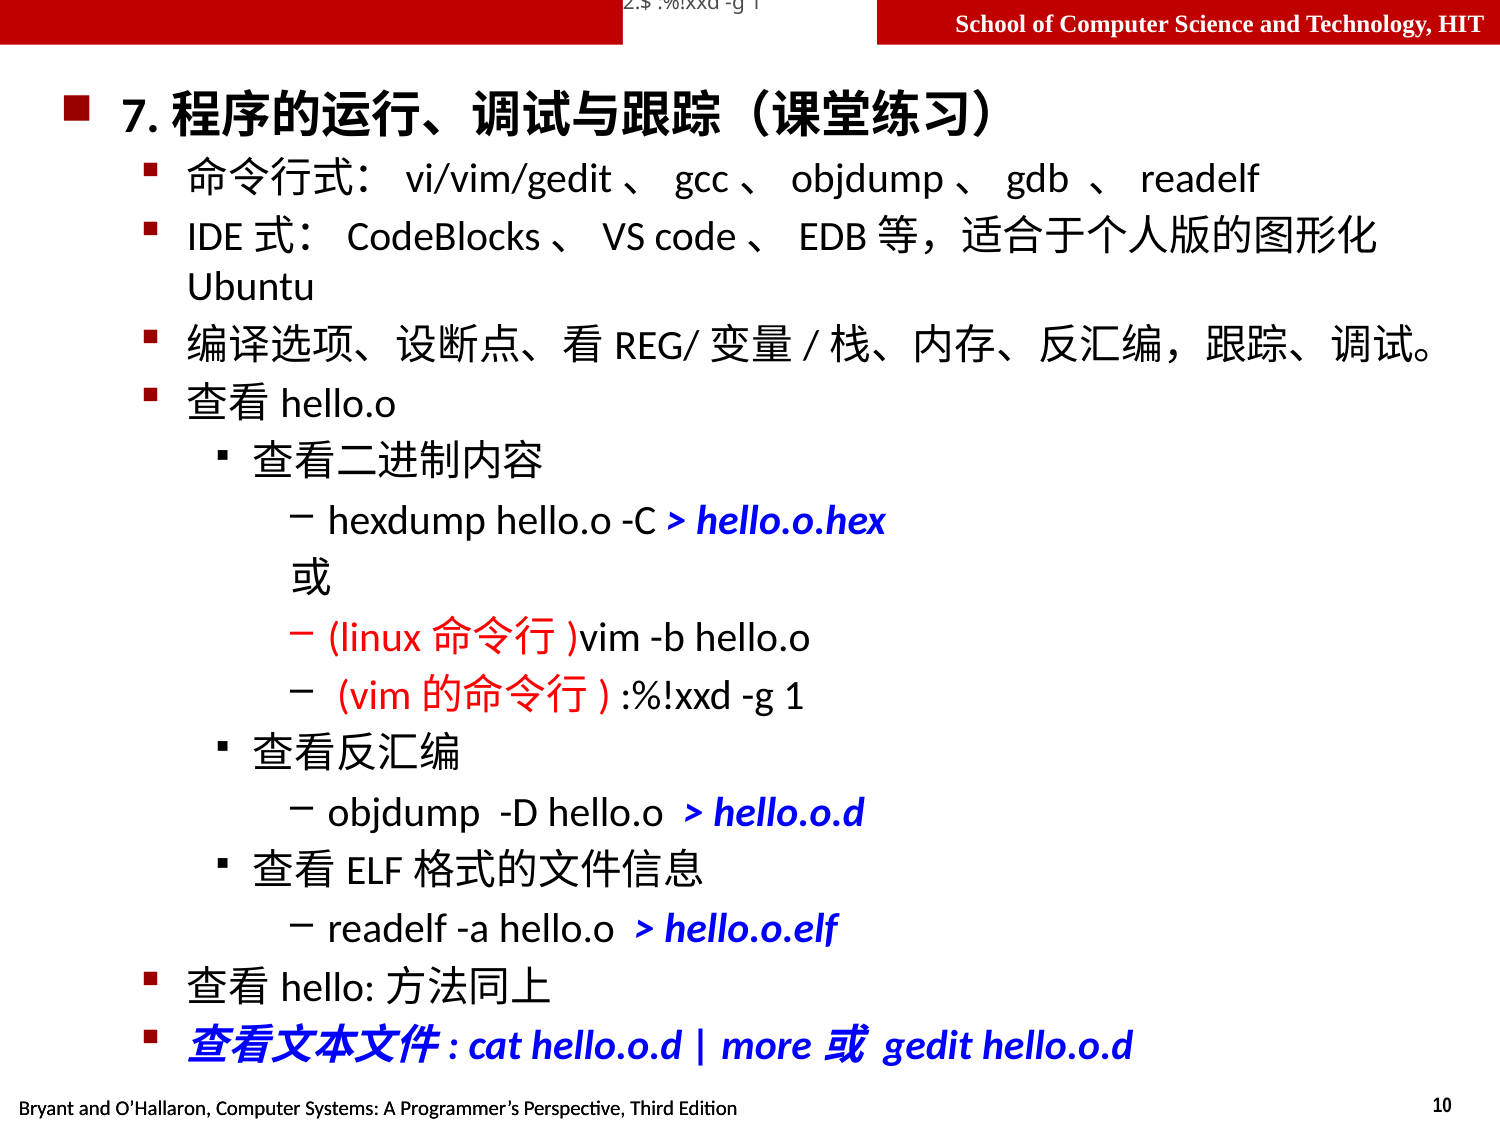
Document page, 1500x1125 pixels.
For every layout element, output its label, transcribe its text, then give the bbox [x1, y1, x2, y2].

text_box $ vim -b your_binary_file $ :%!xxd -g 1 [622, 0, 877, 82]
list 7.程序的运行、调试与跟踪（课堂练习） 命令行式：vi/vim/gedit、gcc、objdump、gdb 、readelf IDE式：CodeBlocks、VS code、EDB等，适合于个人版的图形化Ubuntu 编译选项、设断点、看REG/变量/栈、内存、反汇编，跟踪、调试。 查看hello.o 查看二进制内容 hexdump hello.o -C > hello.o.hex 或 (linux命令行)vim -b hello.o (vim的命令行) :%!xxd -g 1 查看反汇编 objdump -D hello.o > hello.o.d 查看ELF格式的文件信息 readelf -a hello.o > hello.o.elf 查看hello:方法同上 查看文本文件: cat hello.o.d | more或 gedit hello.o.d [49, 74, 1461, 1063]
